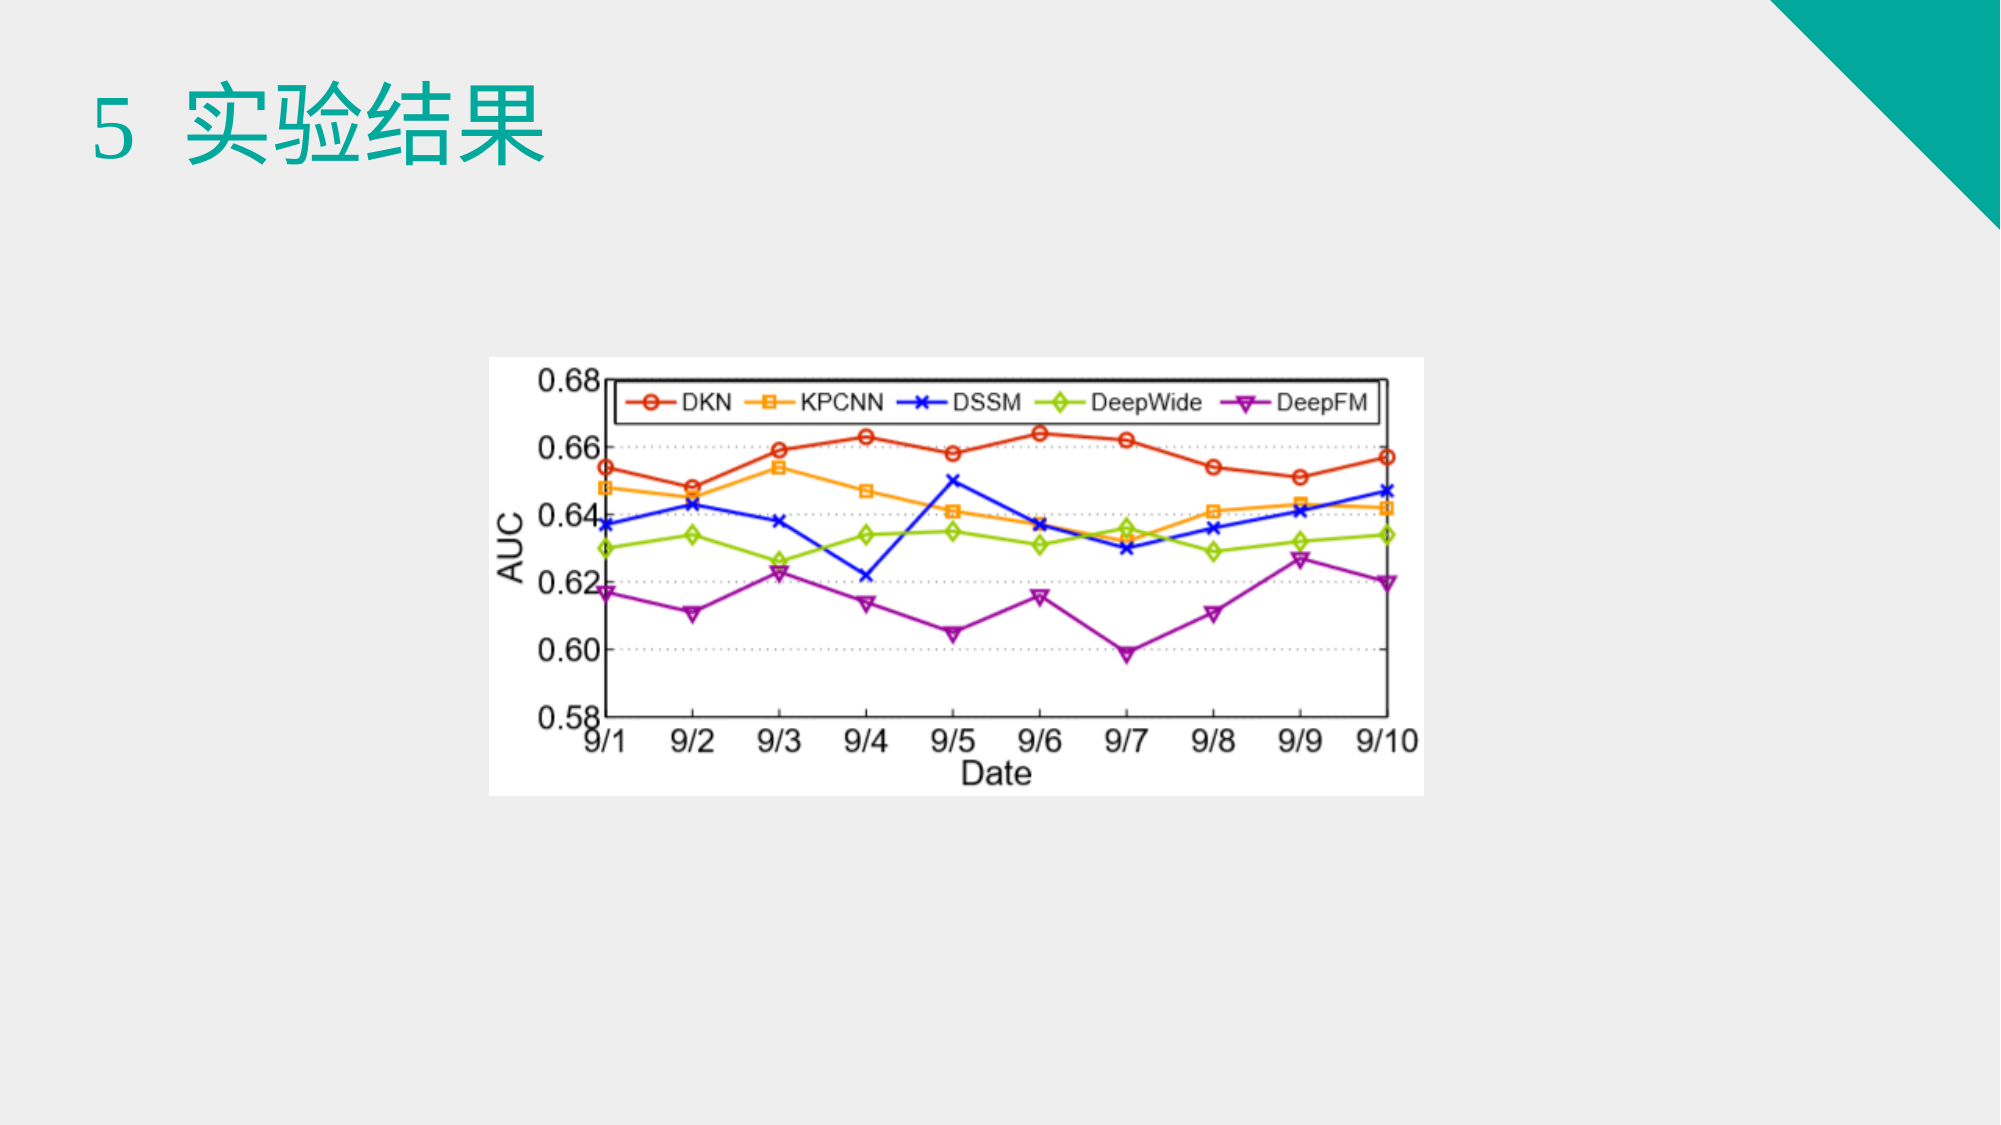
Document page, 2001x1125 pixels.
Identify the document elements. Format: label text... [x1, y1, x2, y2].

picture [489, 357, 1424, 796]
text_box [1770, 0, 2000, 230]
title 5 实验结果 [75, 20, 1800, 238]
